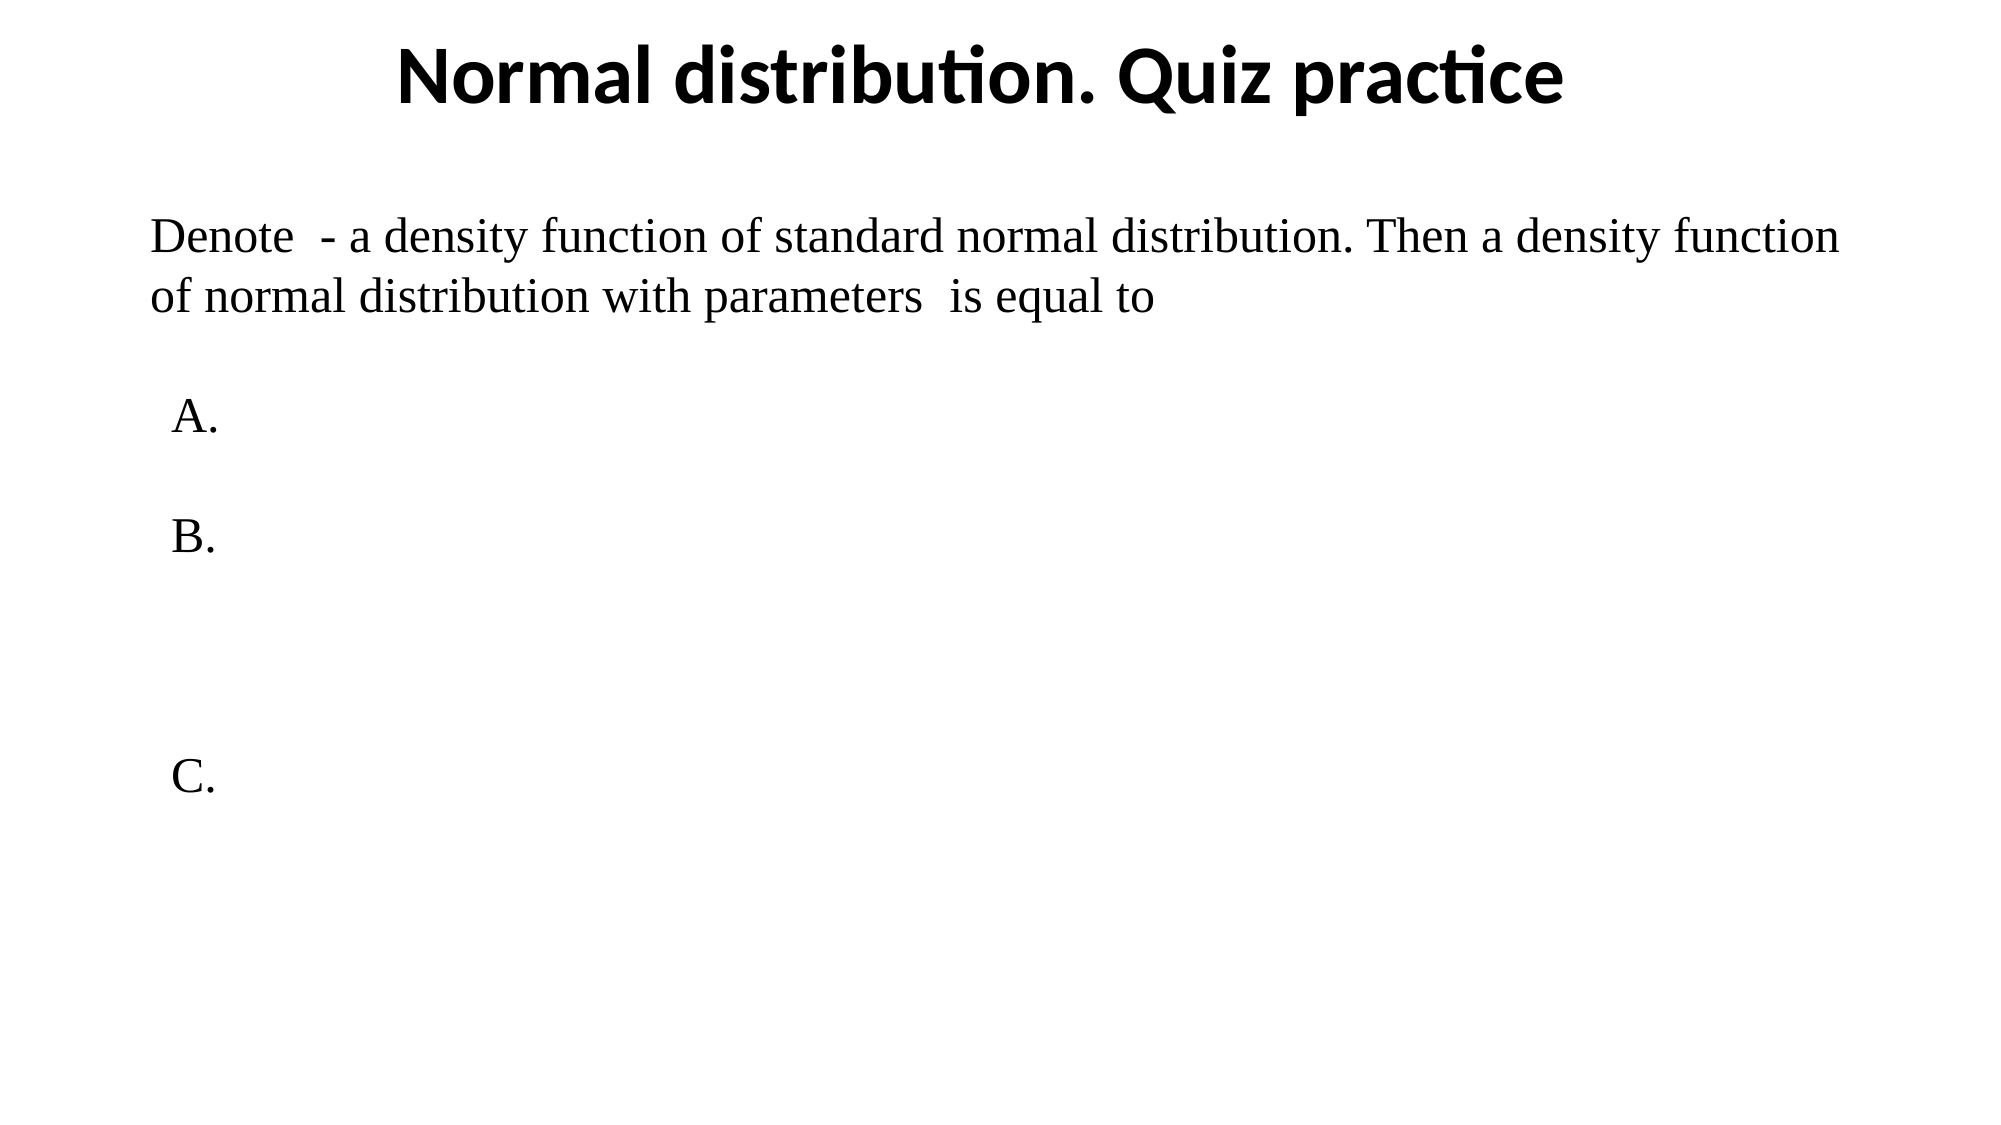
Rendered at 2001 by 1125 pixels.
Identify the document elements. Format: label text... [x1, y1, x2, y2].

title Normal distribution. Quiz practice [0, 0, 2000, 153]
